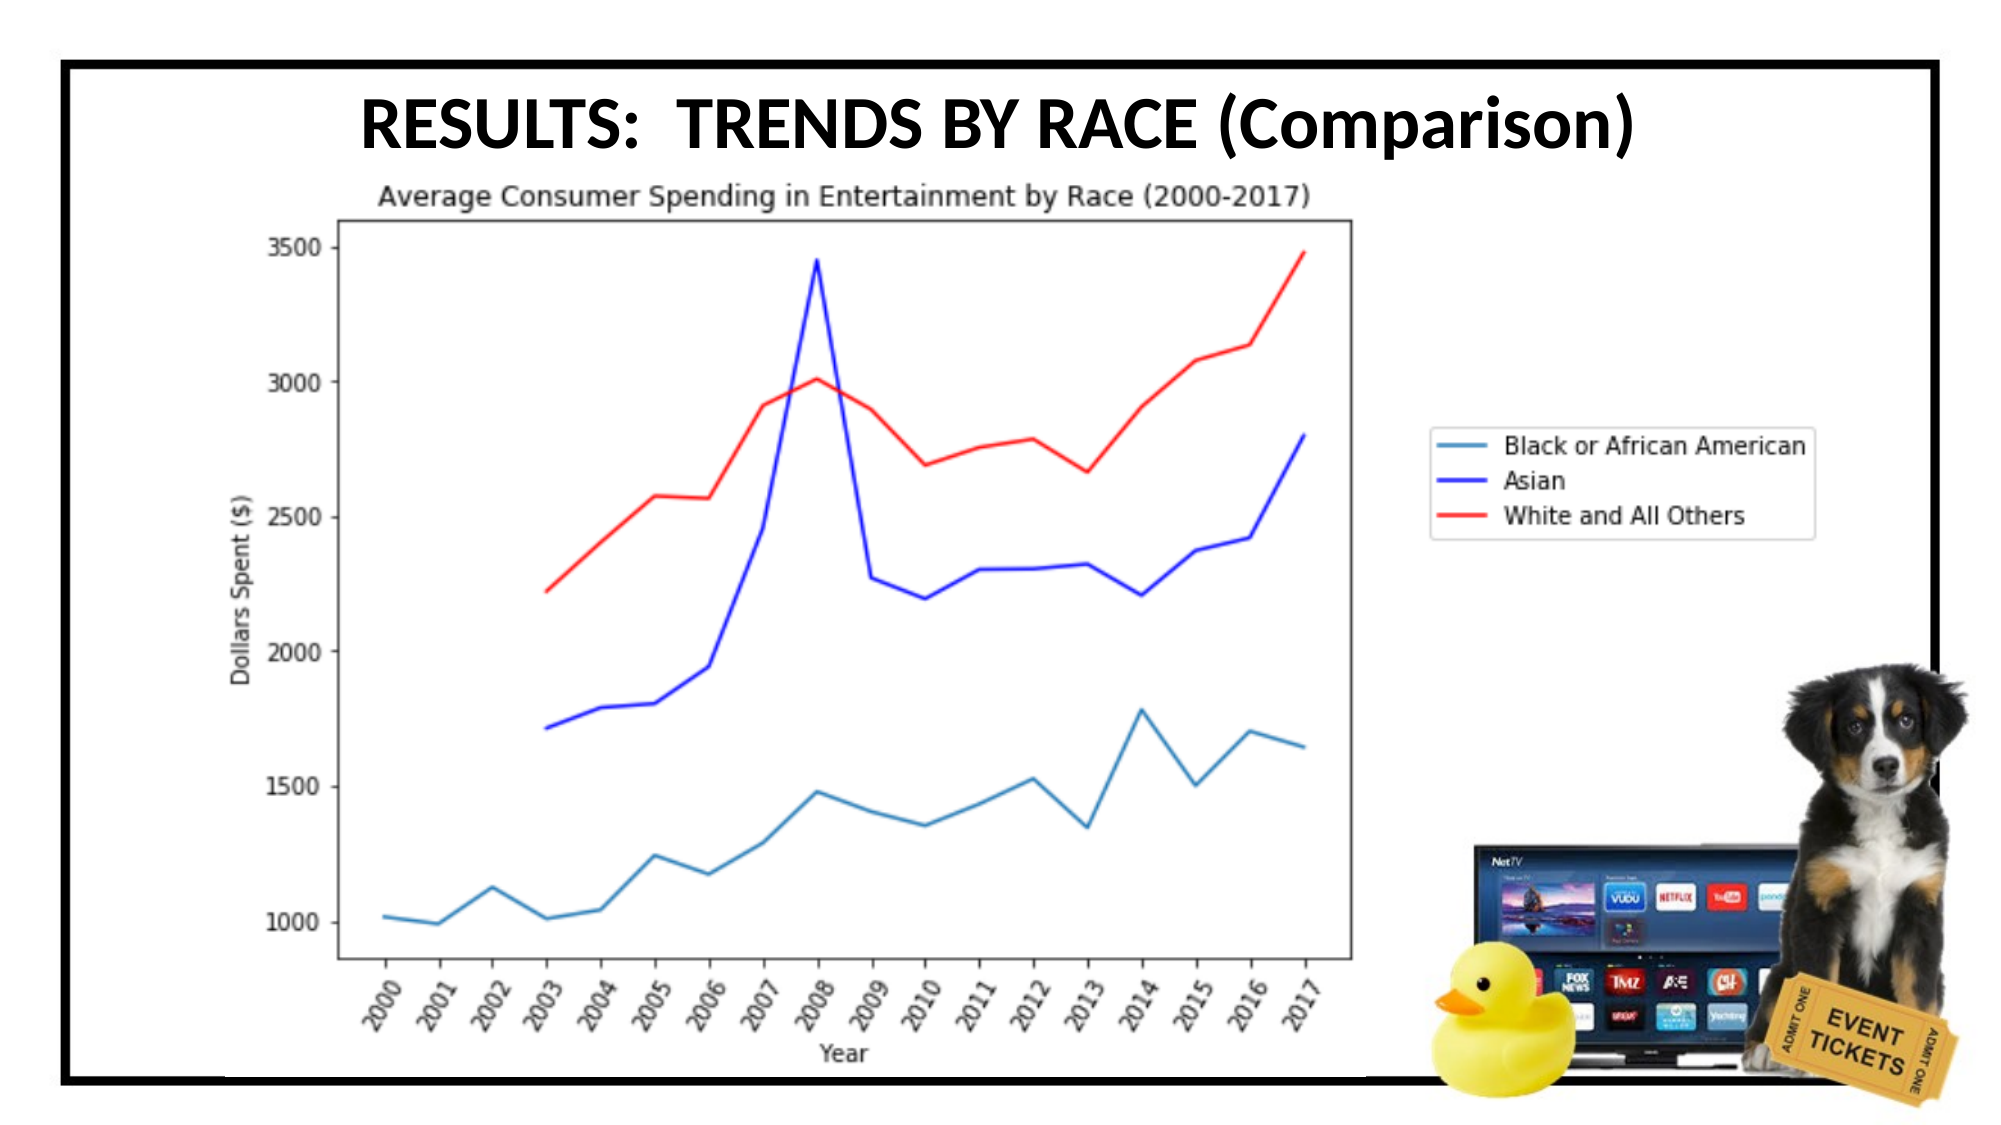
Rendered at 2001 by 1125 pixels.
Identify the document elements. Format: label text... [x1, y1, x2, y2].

picture [0, 0, 2001, 1125]
text_box RESULTS: TRENDS BY RACE (Comparison) [76, 66, 1923, 172]
